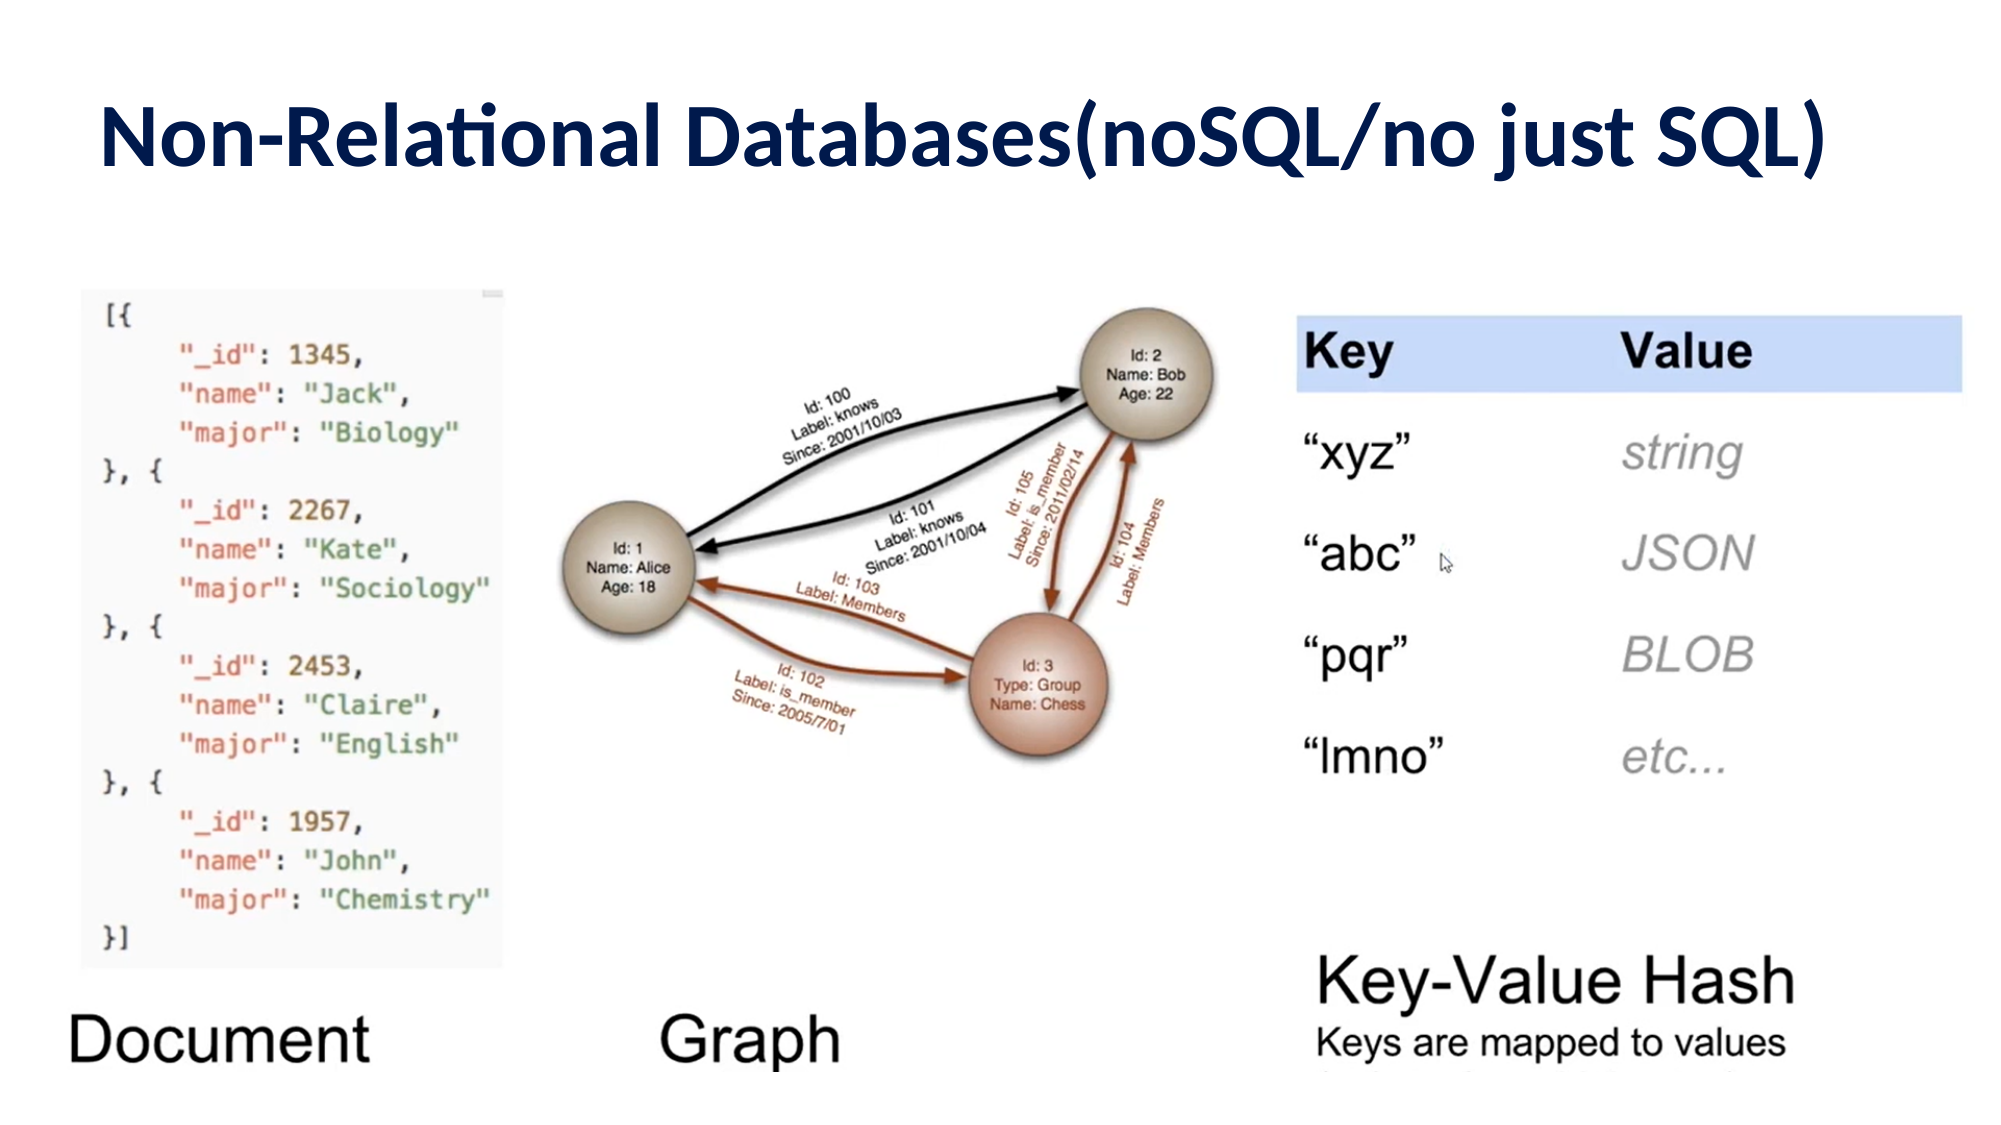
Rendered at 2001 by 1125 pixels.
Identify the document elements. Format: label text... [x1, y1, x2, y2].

picture [0, 279, 2000, 1072]
title Non-Relational Databases(noSQL/no just SQL) [85, 75, 1863, 186]
